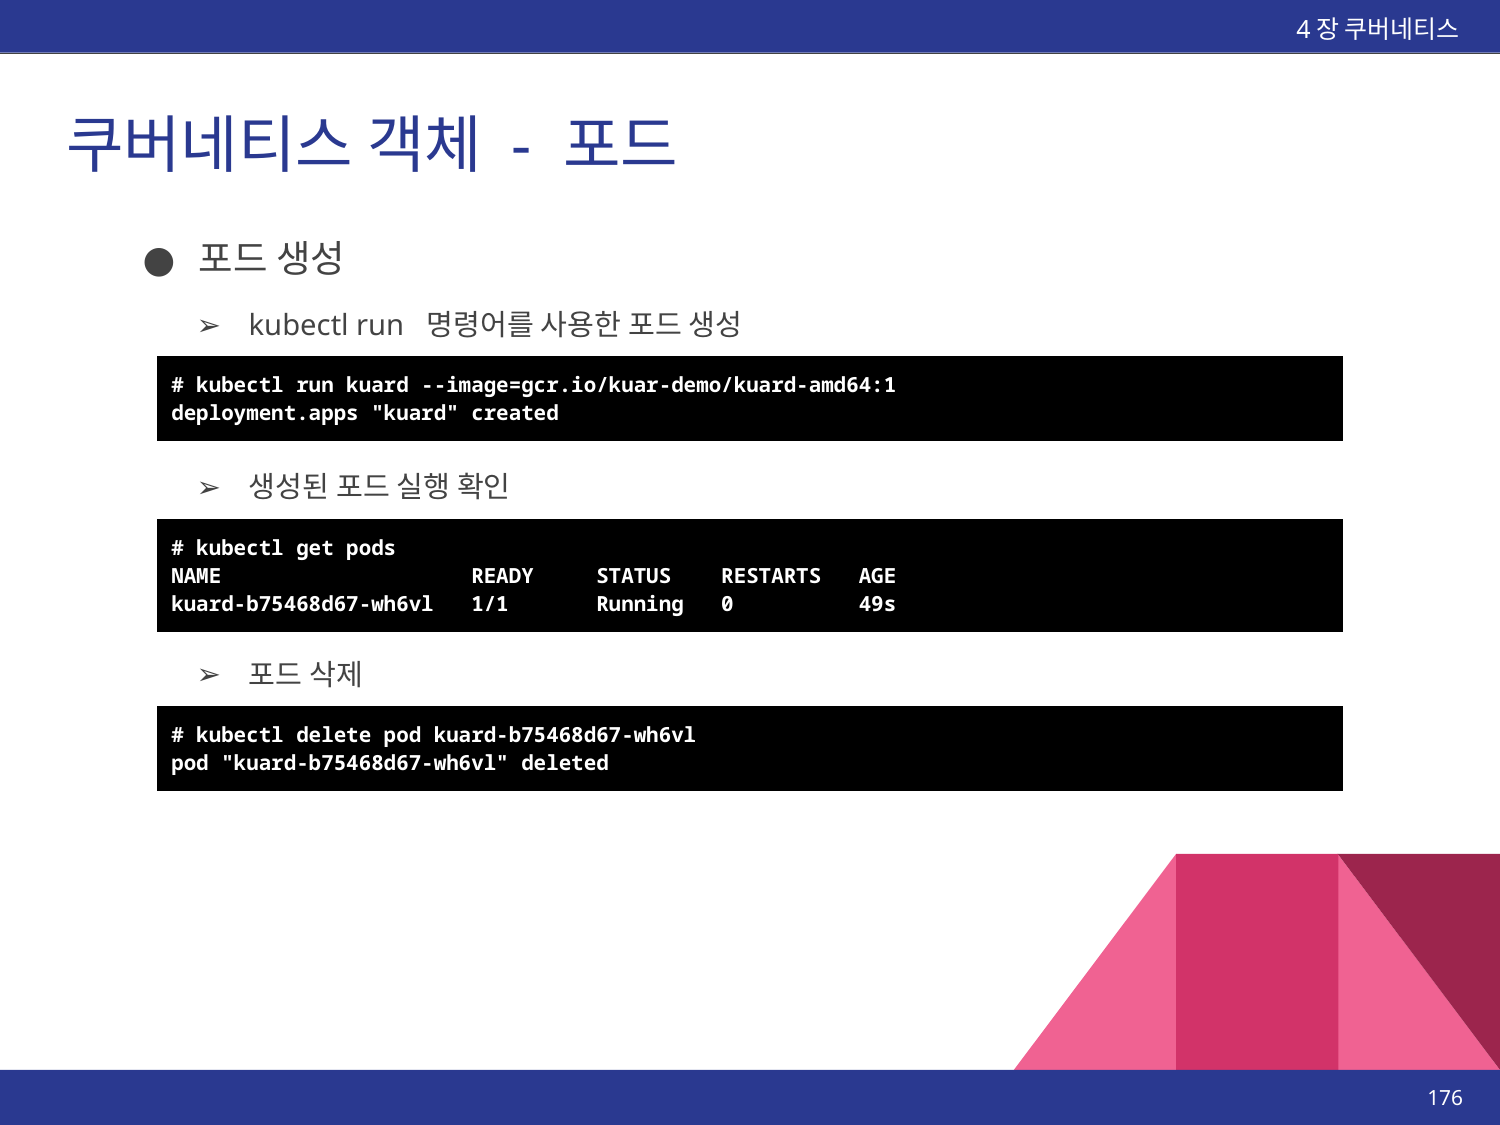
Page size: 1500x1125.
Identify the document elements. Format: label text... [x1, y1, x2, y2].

title 4장 쿠버네티스 [911, 0, 1475, 52]
table_header # kubectl run kuard --image=gcr.io/kuar-demo/kuard-amd64:1 deployment.apps "kuard" created [157, 356, 1343, 441]
list 생성된 포드 실행 확인 [83, 448, 1392, 516]
title 쿠버네티스 객체 - 포드 [51, 89, 1449, 189]
list kubectl run 명령어를 사용한 포드 생성 [83, 285, 1392, 354]
table_header # kubectl delete pod kuard-b75468d67-wh6vl pod "kuard-b75468d67-wh6vl" deleted [157, 706, 1343, 791]
slide_number ‹#› [1387, 1071, 1478, 1125]
table_header # kubectl get pods NAME READY STATUS RESTARTS AGE kuard-b75468d67-wh6vl 1/1 Running 0 49s [157, 519, 1343, 632]
list 포드 생성 [108, 213, 1417, 281]
list 포드 삭제 [83, 635, 1392, 704]
